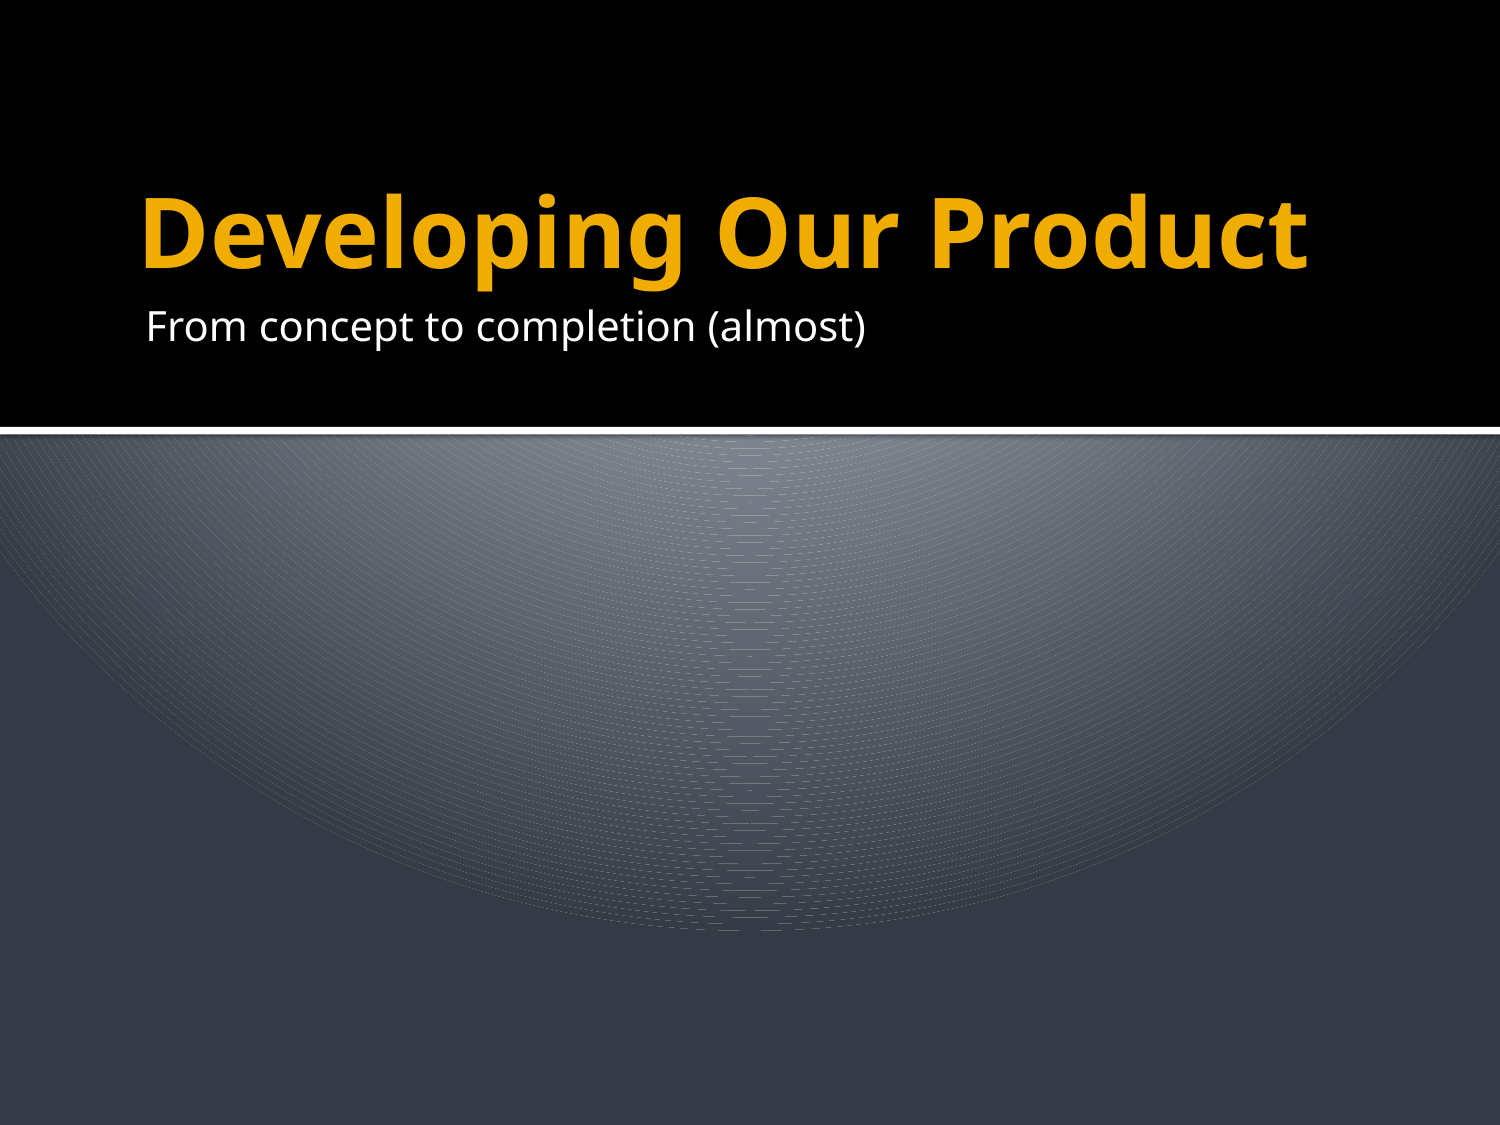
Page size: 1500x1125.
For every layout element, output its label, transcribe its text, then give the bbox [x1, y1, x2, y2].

list From concept to completion (almost) [121, 299, 1438, 413]
title Developing Our Product [123, 19, 1438, 288]
